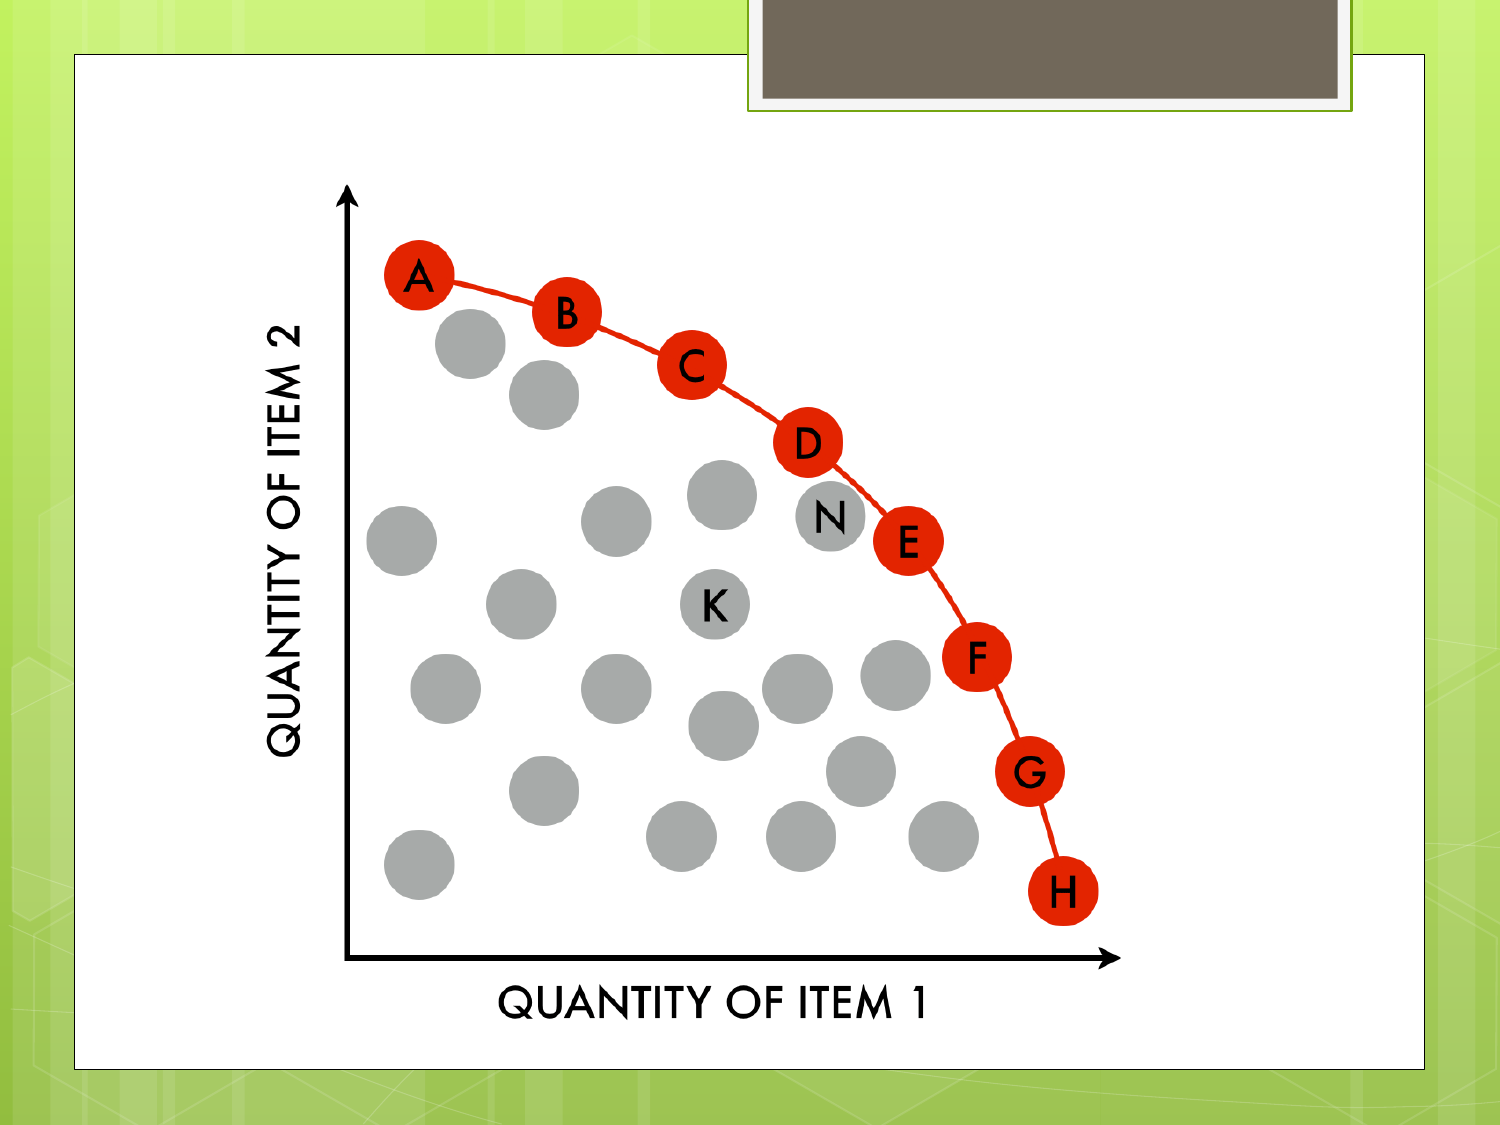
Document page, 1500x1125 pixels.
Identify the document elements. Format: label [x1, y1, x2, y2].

picture [249, 149, 1151, 1051]
